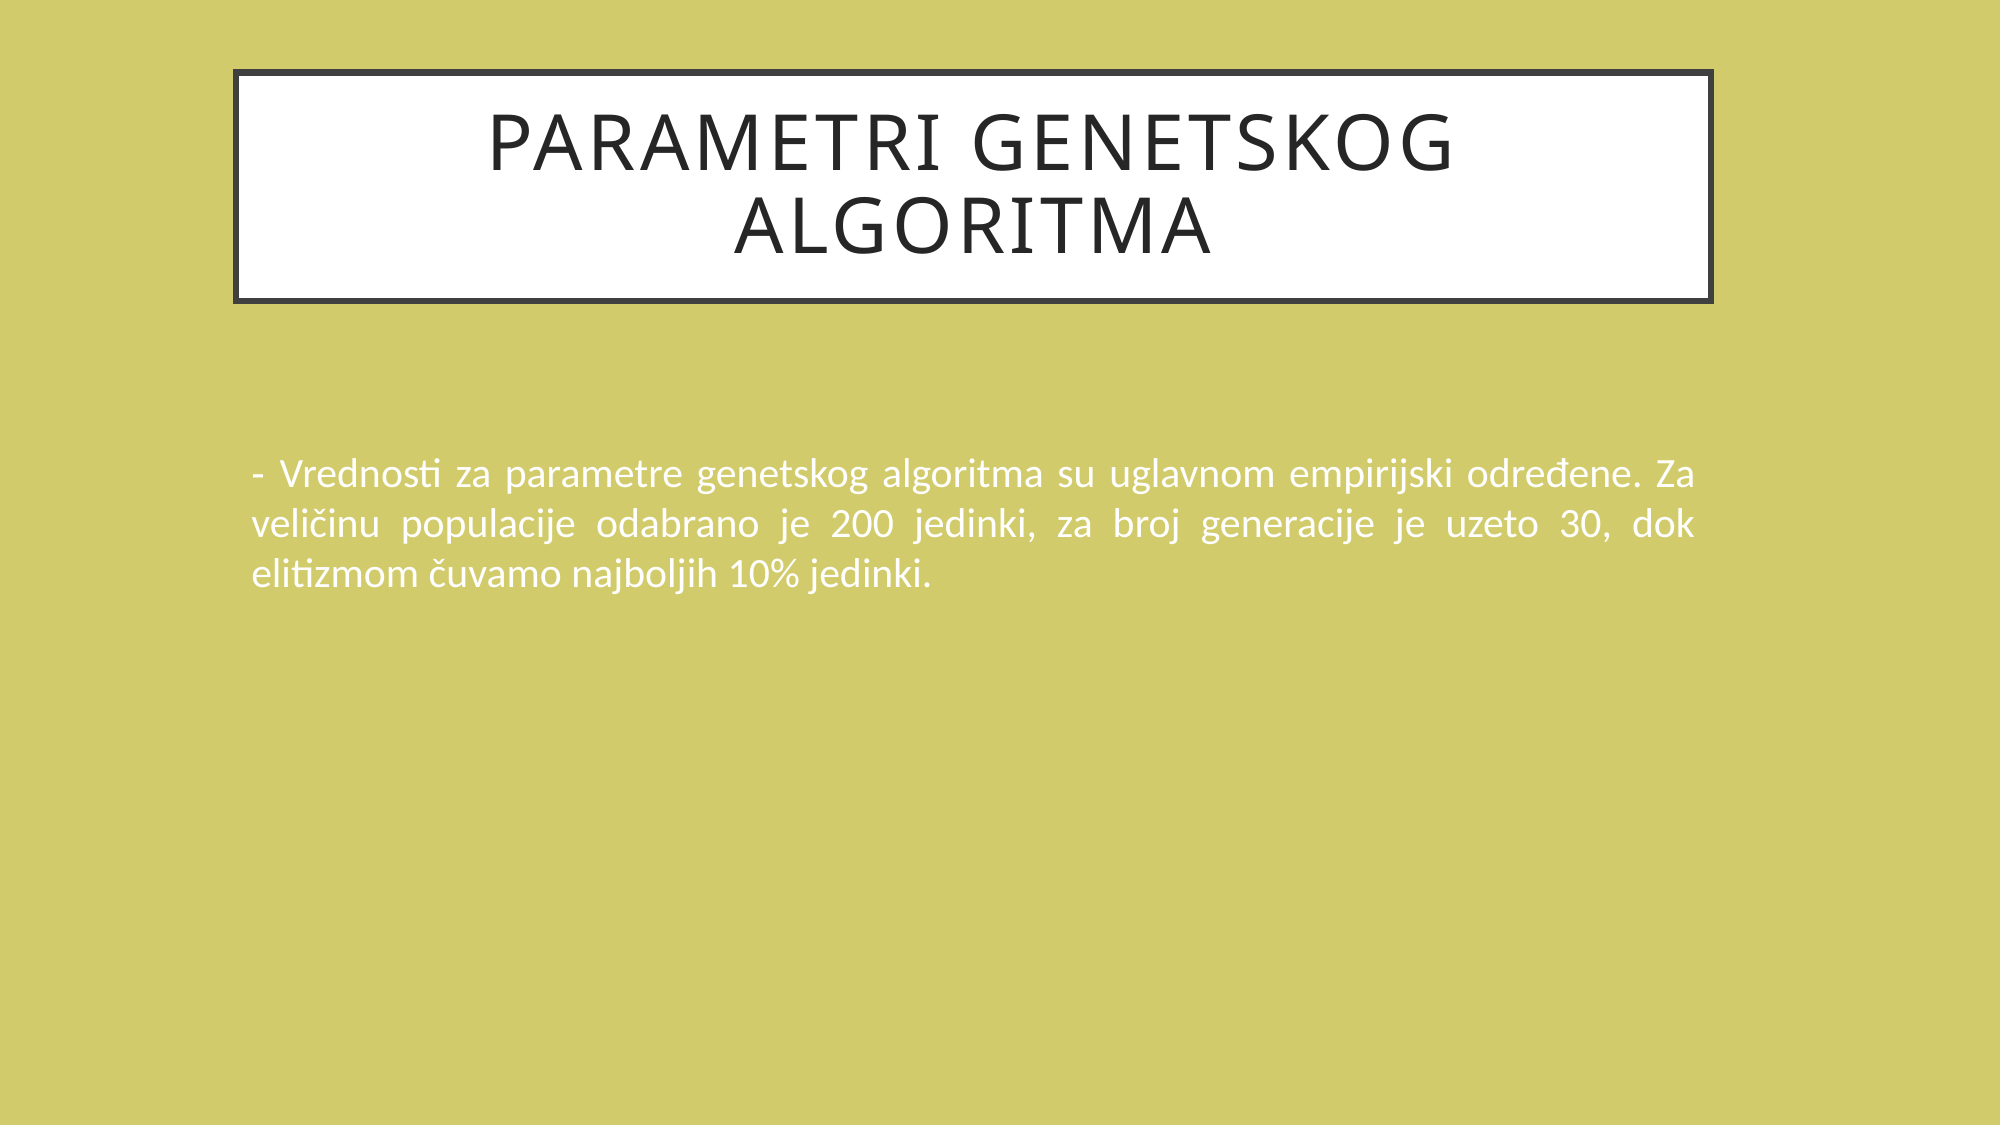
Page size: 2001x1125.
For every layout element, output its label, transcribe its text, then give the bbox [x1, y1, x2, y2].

title Parametri genetskog algoritma [233, 69, 1714, 304]
subtitle - Vrednosti za parametre genetskog algoritma su uglavnom empirijski određene. Za veličinu populacije odabrano je 200 jedinki, za broj generacije je uzeto 30, dok elitizmom čuvamo najboljih 10% jedinki. [236, 366, 1712, 1053]
